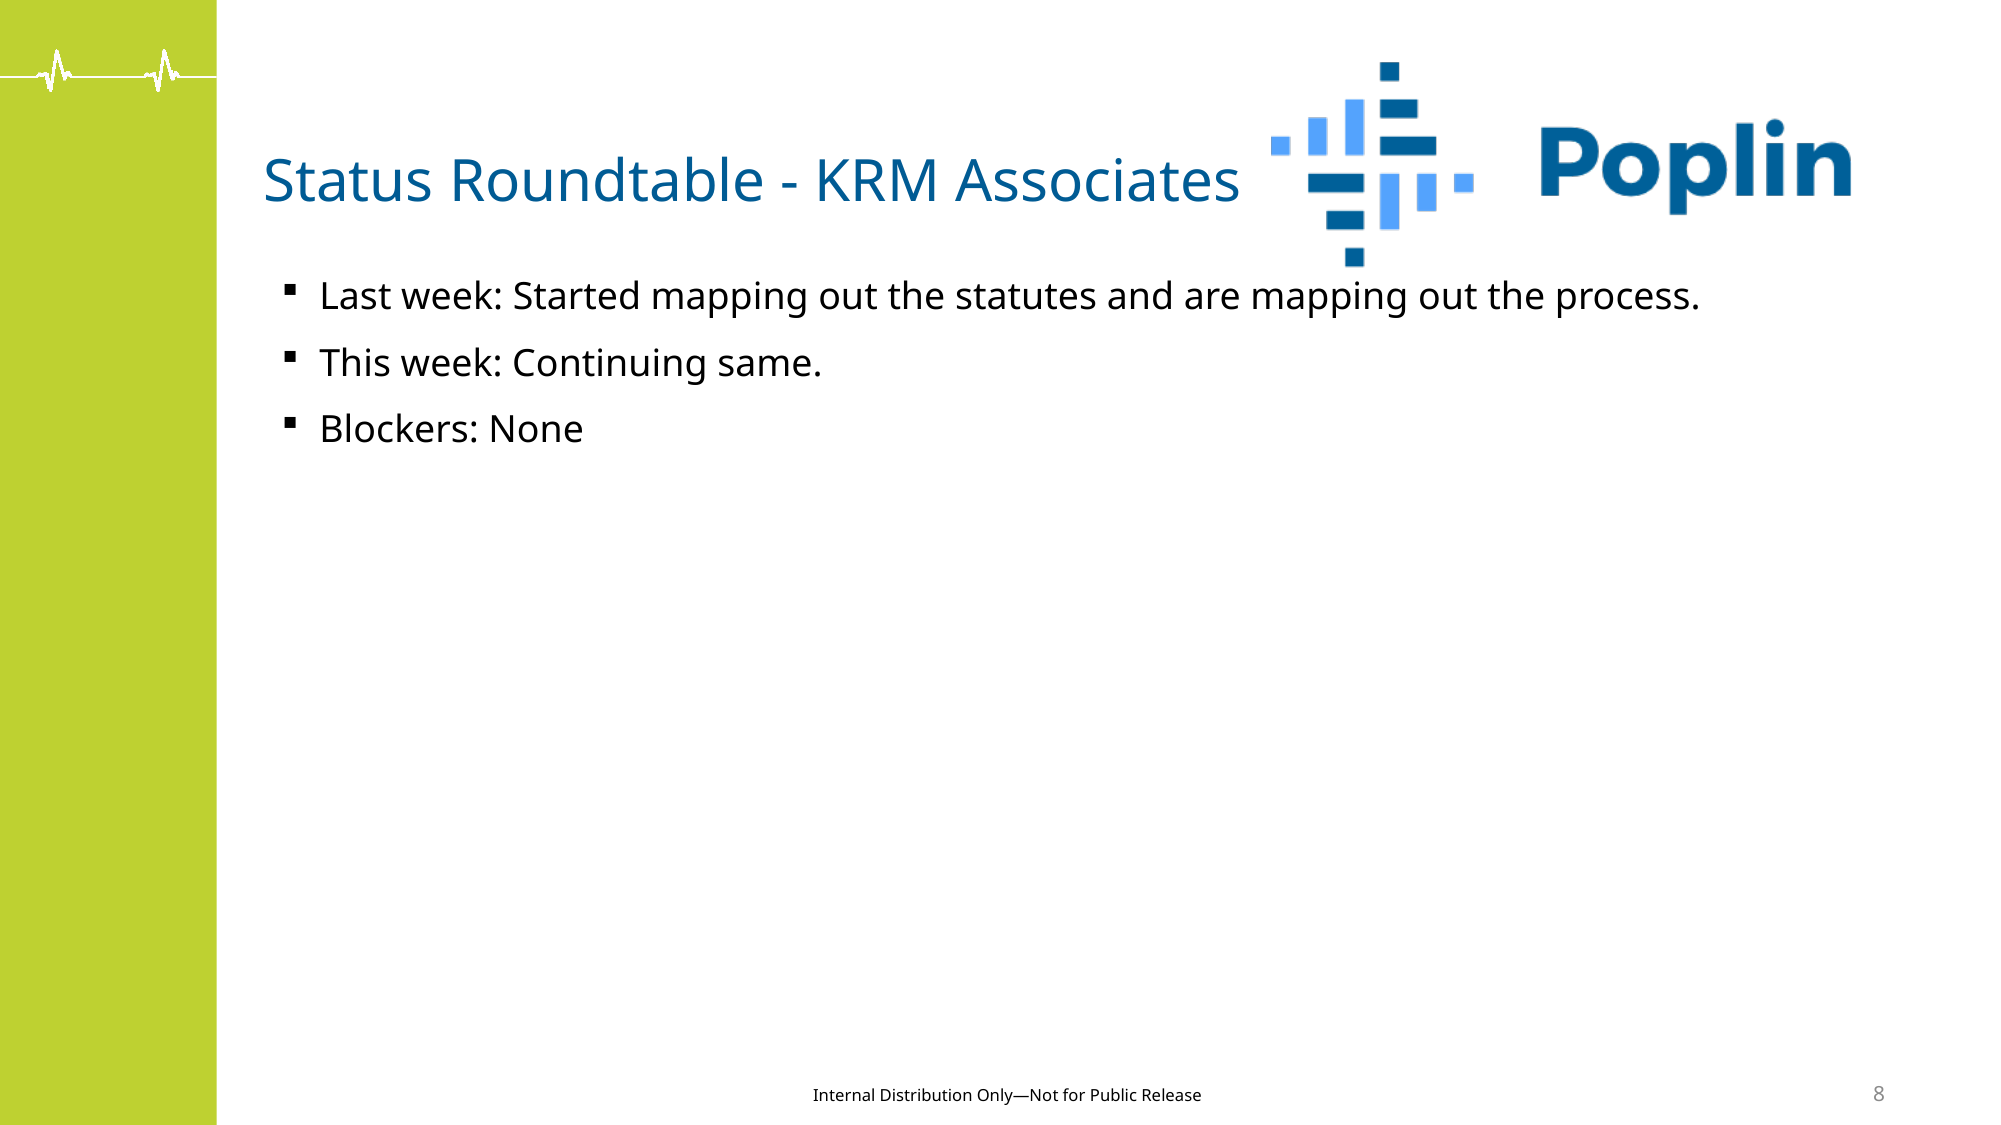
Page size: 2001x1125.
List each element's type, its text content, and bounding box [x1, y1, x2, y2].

picture [0, 9, 217, 125]
title Status Roundtable - KRM Associates [248, 119, 1242, 236]
list Last week: Started mapping out the statutes and are mapping out the process. This week: Continuing same. Blockers: None [248, 255, 1882, 1005]
picture [1247, 47, 1925, 278]
slide_number 8 [1500, 1065, 1900, 1125]
